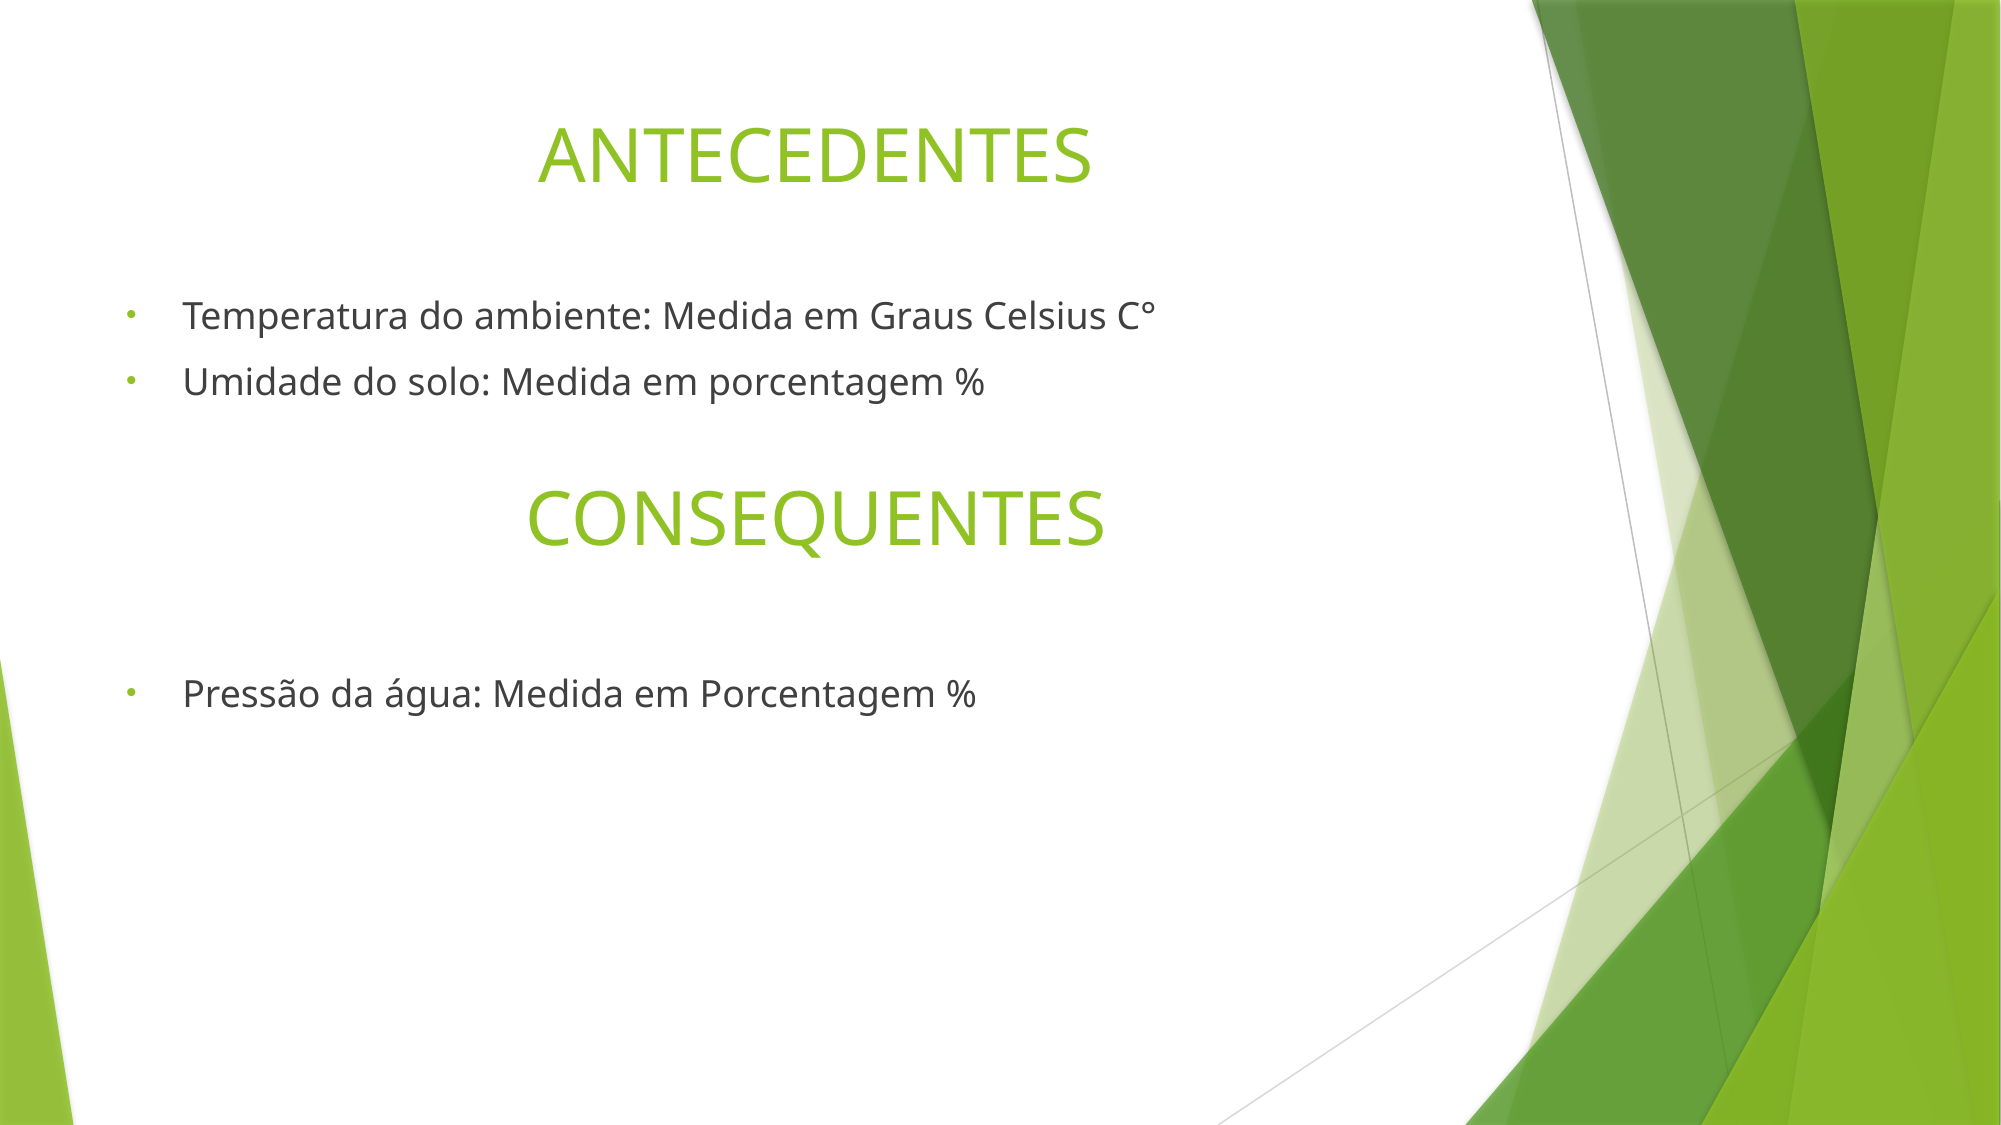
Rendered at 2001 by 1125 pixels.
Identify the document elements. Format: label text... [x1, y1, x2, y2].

text_box CONSEQUENTES [111, 462, 1522, 616]
list Temperatura do ambiente: Medida em Graus Celsius C° Umidade do solo: Medida em porcentagem % [111, 284, 1522, 462]
text_box Pressão da água: Medida em Porcentagem % [111, 662, 1522, 795]
title ANTECEDENTES [111, 99, 1522, 278]
